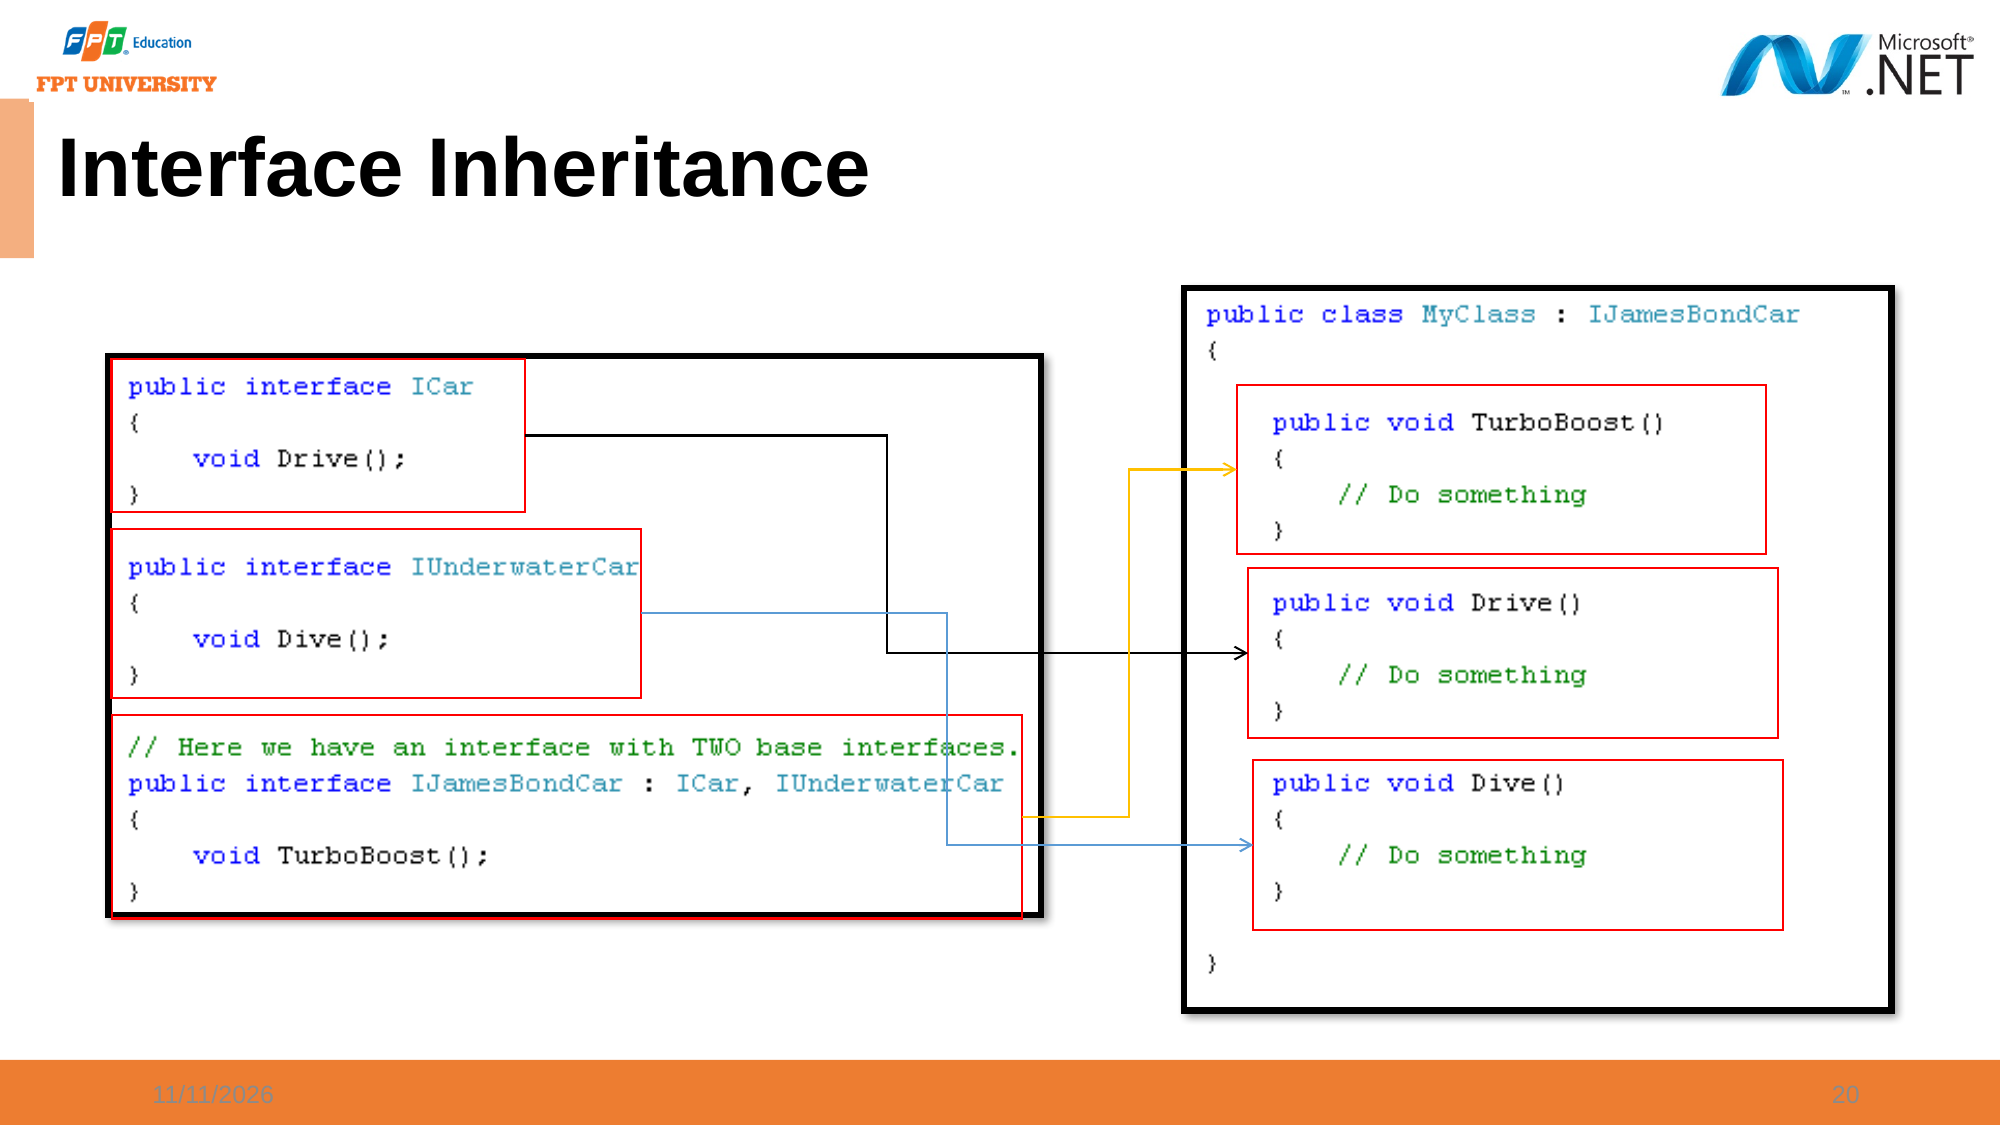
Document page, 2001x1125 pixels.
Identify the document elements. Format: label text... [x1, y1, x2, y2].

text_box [111, 291, 1889, 1008]
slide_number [137, 1063, 588, 1123]
slide_number 20 [1424, 1063, 1875, 1123]
text_box Interface Inheritance [42, 117, 1131, 221]
picture [29, 6, 224, 102]
picture [1685, 0, 2001, 129]
